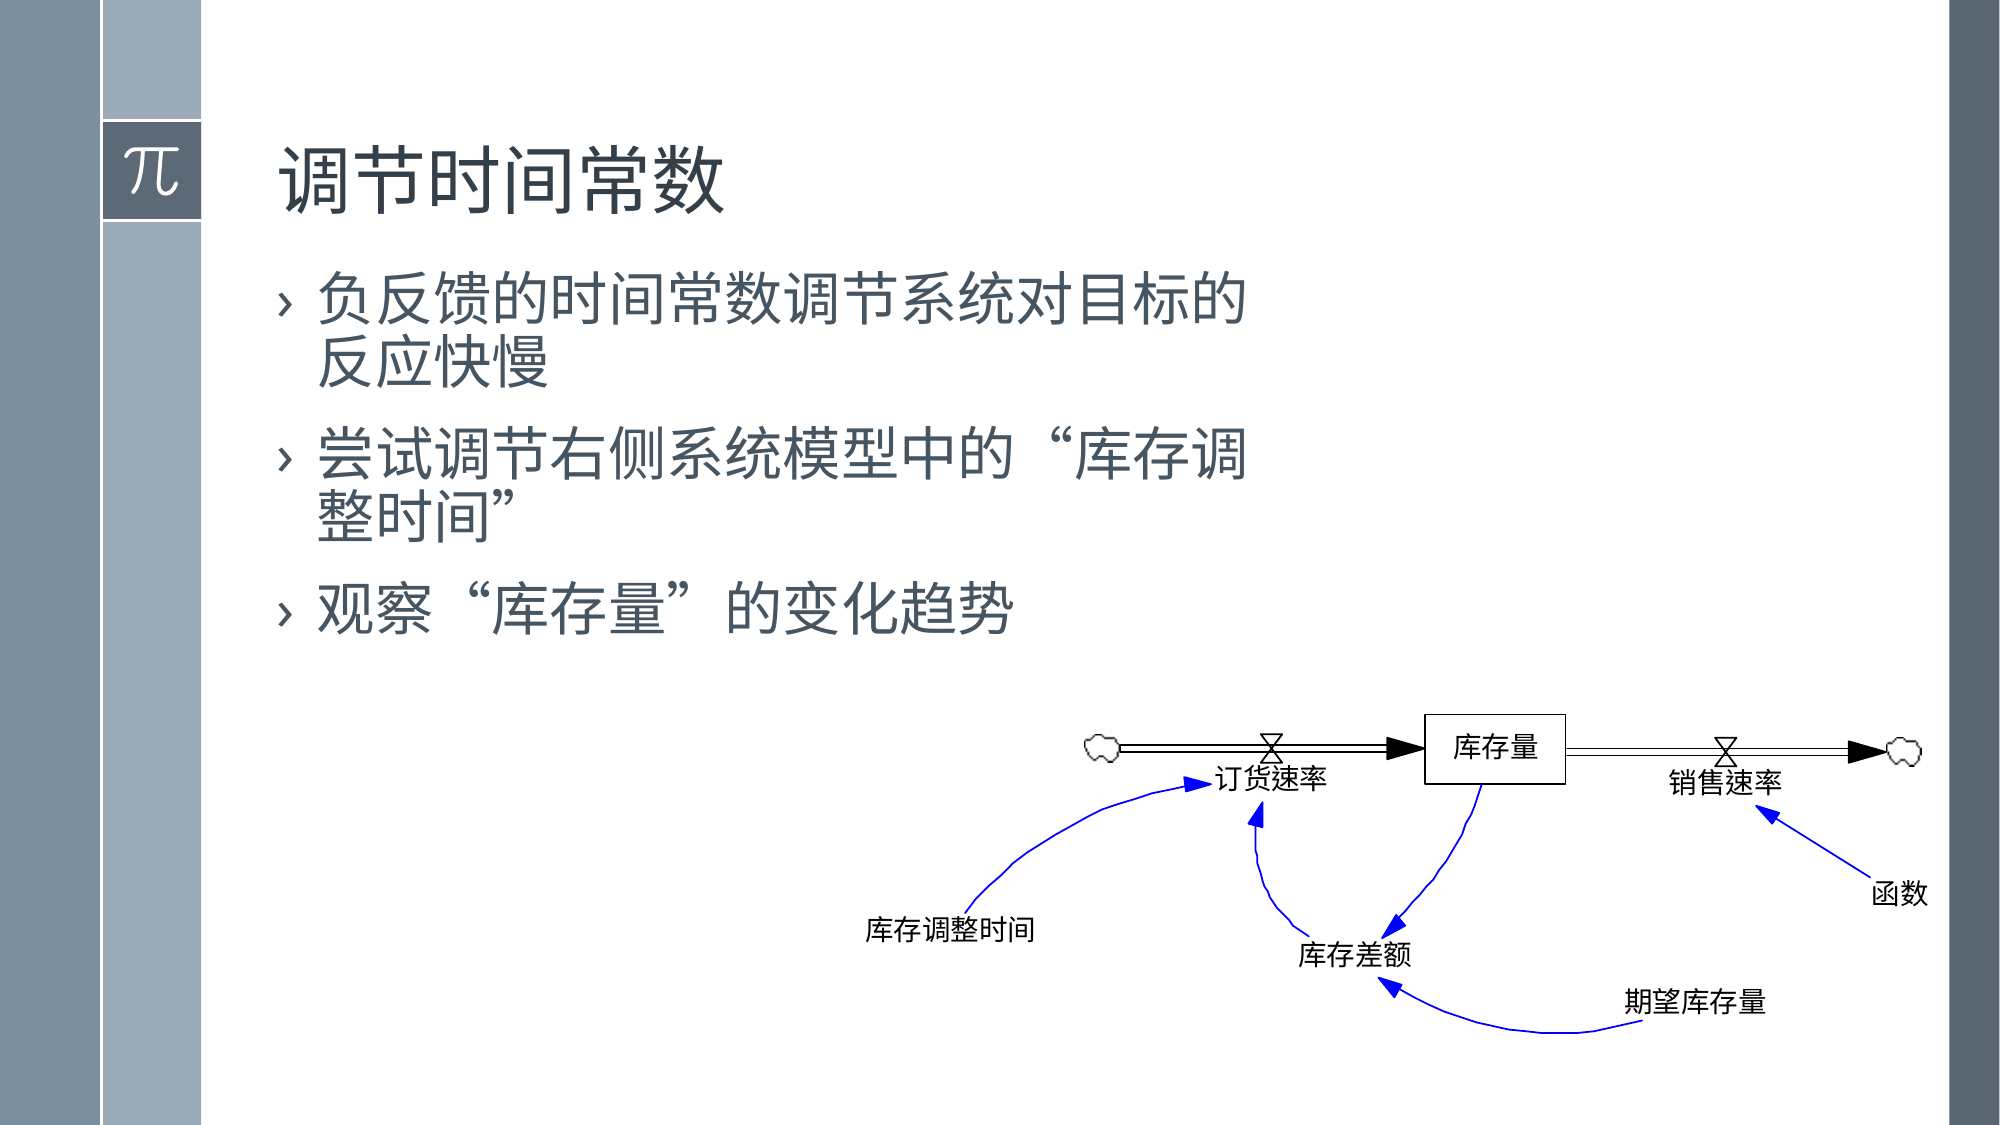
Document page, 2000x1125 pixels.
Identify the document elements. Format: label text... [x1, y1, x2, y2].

title 调节时间常数 [261, 29, 1867, 233]
picture [822, 637, 2000, 1098]
list 负反馈的时间常数调节系统对目标的反应快慢 尝试调节右侧系统模型中的“库存调整时间” 观察“库存量”的变化趋势 [261, 262, 1284, 1013]
